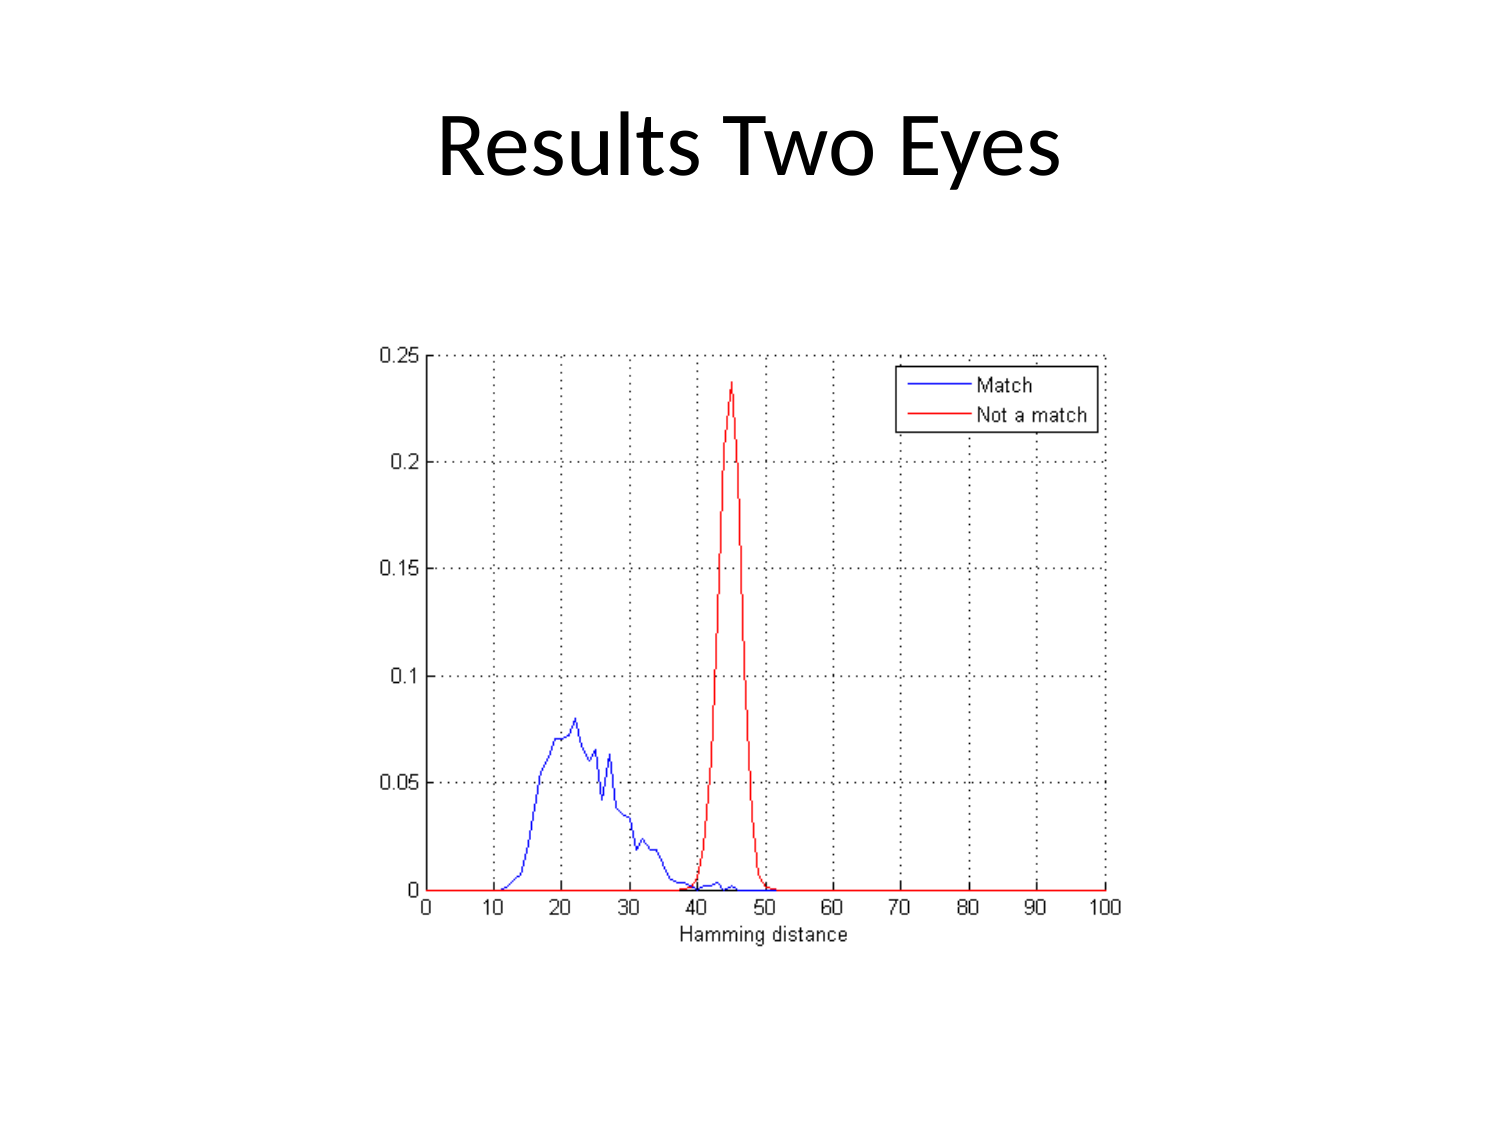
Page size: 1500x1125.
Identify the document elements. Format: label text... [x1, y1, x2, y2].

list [312, 305, 1188, 963]
title Results Two Eyes [75, 45, 1425, 233]
